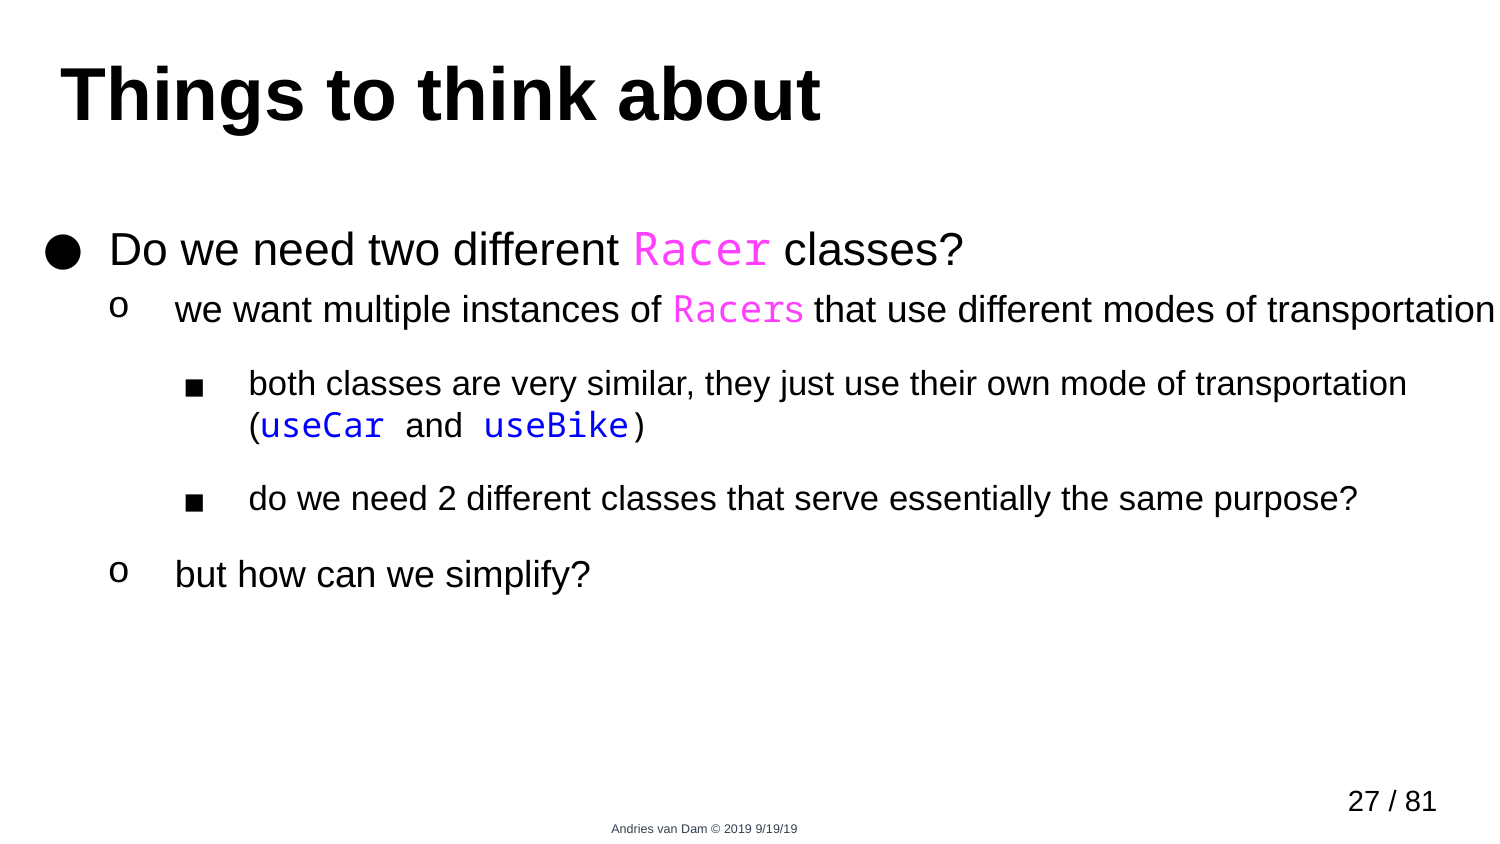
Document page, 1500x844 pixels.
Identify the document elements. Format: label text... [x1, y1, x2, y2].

list Do we need two different Racer classes? we want multiple instances of Racers that use different modes of transportation both classes are very similar, they just use their own mode of transportation (useCar and useBike) do we need 2 different classes that serve essentially the same purpose? but how can we simplify? [17, 184, 1500, 760]
title Things to think about [45, 45, 1453, 147]
slide_number 26 / 81 [1115, 774, 1453, 820]
